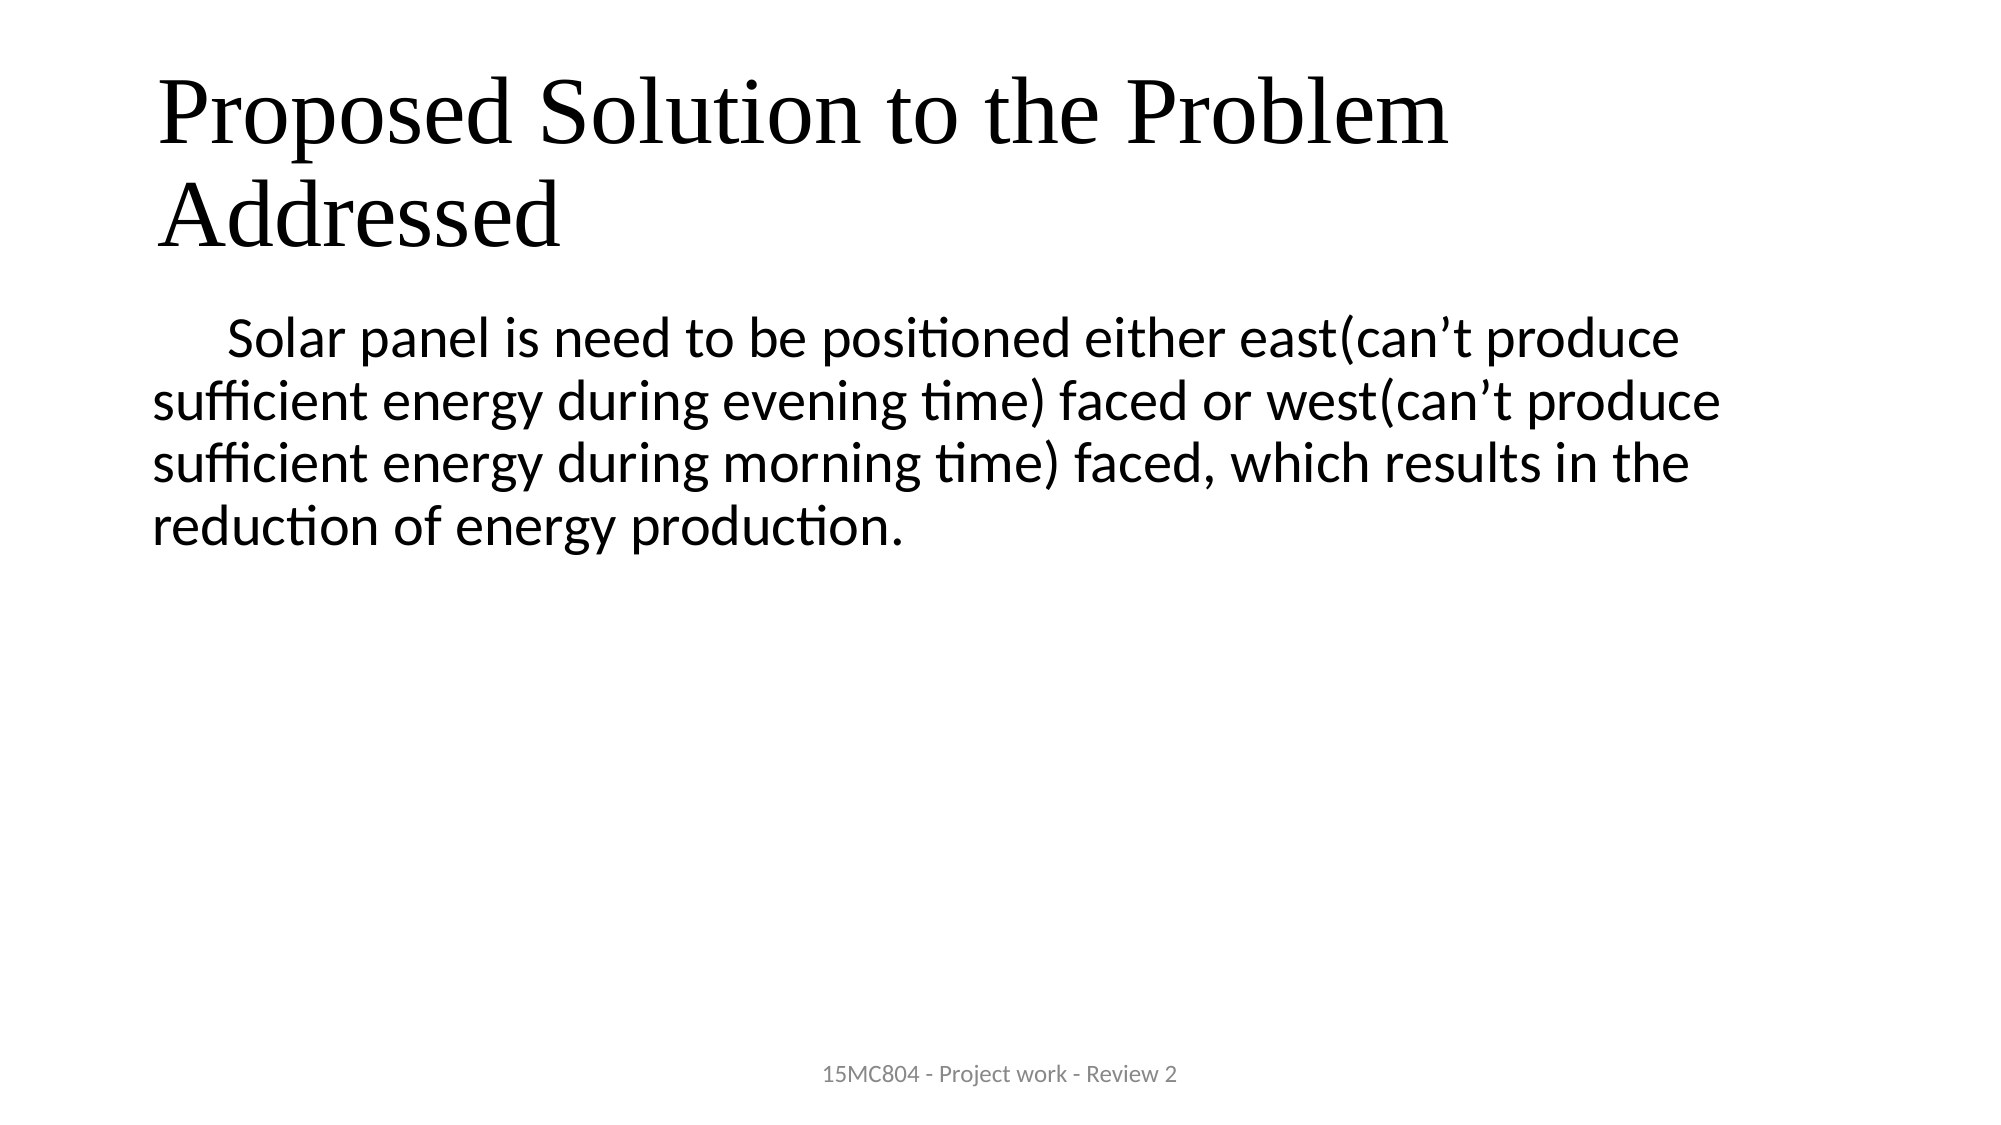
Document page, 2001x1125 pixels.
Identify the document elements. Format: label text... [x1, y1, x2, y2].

footer 15MC804 - Project work - Review 2 [662, 1042, 1338, 1103]
title Proposed Solution to the Problem Addressed [142, 55, 1868, 273]
list Solar panel is need to be positioned either east(can’t produce sufficient energy during evening time) faced or west(can’t produce sufficient energy during morning time) faced, which results in the reduction of energy production. [137, 299, 1863, 1014]
